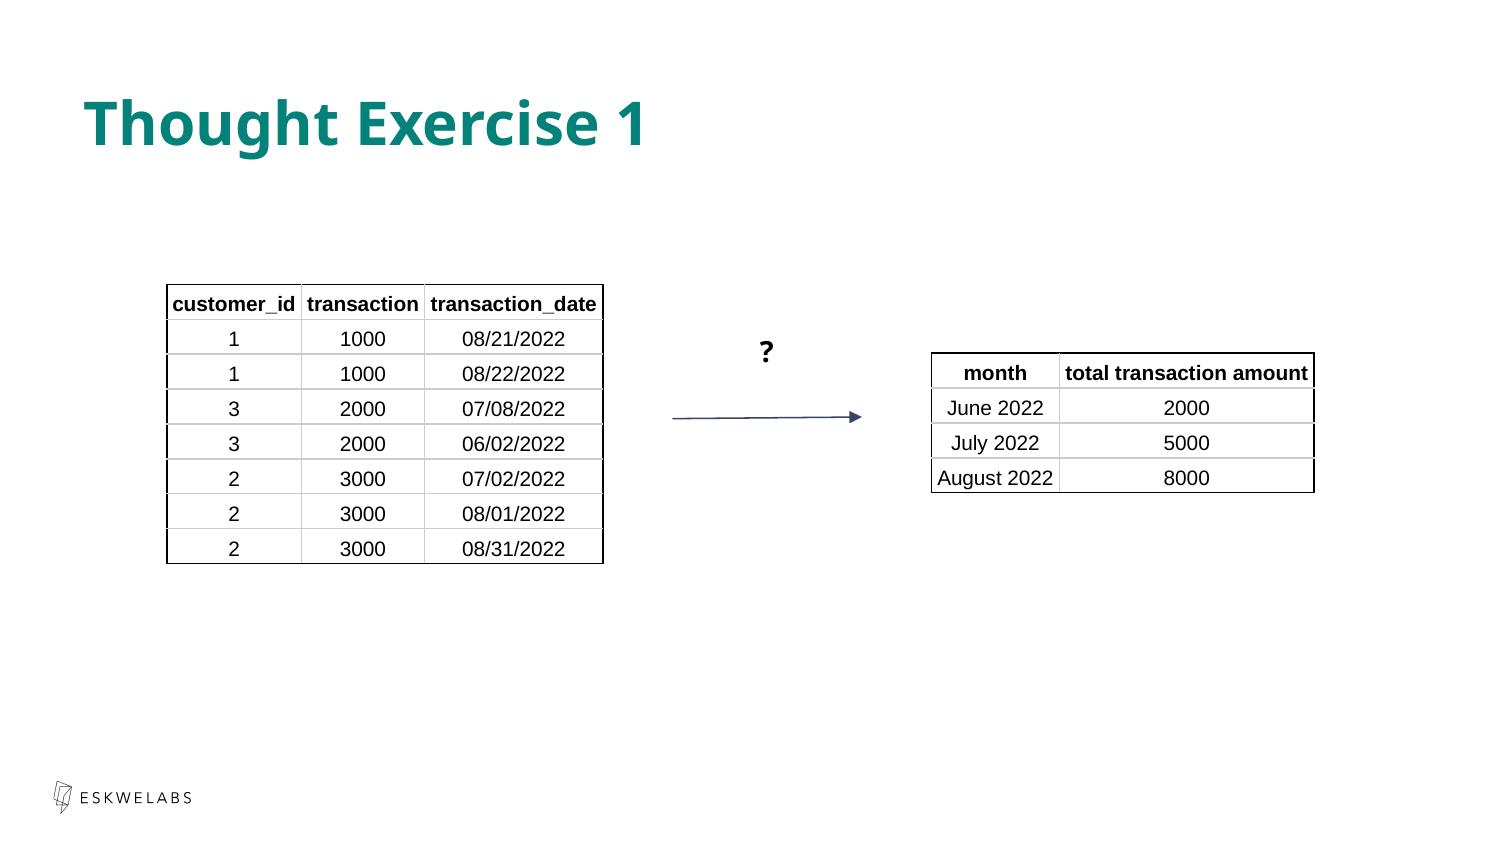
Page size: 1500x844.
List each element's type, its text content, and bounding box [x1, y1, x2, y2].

table_cell 3000 [302, 529, 424, 563]
table_cell 2000 [302, 425, 424, 458]
text_box Thought Exercise 1 [68, 70, 997, 173]
table_header total transaction amount [1060, 354, 1313, 387]
table_cell July 2022 [932, 424, 1059, 457]
table_cell 2 [168, 460, 301, 493]
table_cell 3000 [302, 460, 424, 493]
table_cell 5000 [1060, 424, 1313, 457]
table_cell 2 [168, 494, 301, 528]
table_cell August 2022 [932, 459, 1059, 492]
table_cell 07/08/2022 [425, 390, 602, 423]
table_cell 2000 [1060, 389, 1313, 422]
table_cell 08/01/2022 [425, 494, 602, 528]
table_cell 08/22/2022 [425, 355, 602, 388]
table_header month [932, 354, 1059, 387]
table_cell June 2022 [932, 389, 1059, 422]
table_cell 1 [168, 320, 301, 353]
table_header customer_id [168, 285, 301, 319]
table_cell 07/02/2022 [425, 460, 602, 493]
table_cell 06/02/2022 [425, 425, 602, 458]
table_cell 08/31/2022 [425, 529, 602, 563]
table_cell 3 [168, 390, 301, 423]
table_cell 3 [168, 425, 301, 458]
table_cell 08/21/2022 [425, 320, 602, 353]
table_cell 1 [168, 355, 301, 388]
table_cell 8000 [1060, 459, 1313, 492]
table_cell 1000 [302, 320, 424, 353]
table_cell 1000 [302, 355, 424, 388]
table_cell 3000 [302, 494, 424, 528]
text_box ? [730, 318, 804, 384]
picture [37, 778, 207, 820]
table_header transaction_date [425, 285, 602, 319]
table_cell 2000 [302, 390, 424, 423]
table_header transaction [302, 285, 424, 319]
table_cell 2 [168, 529, 301, 563]
